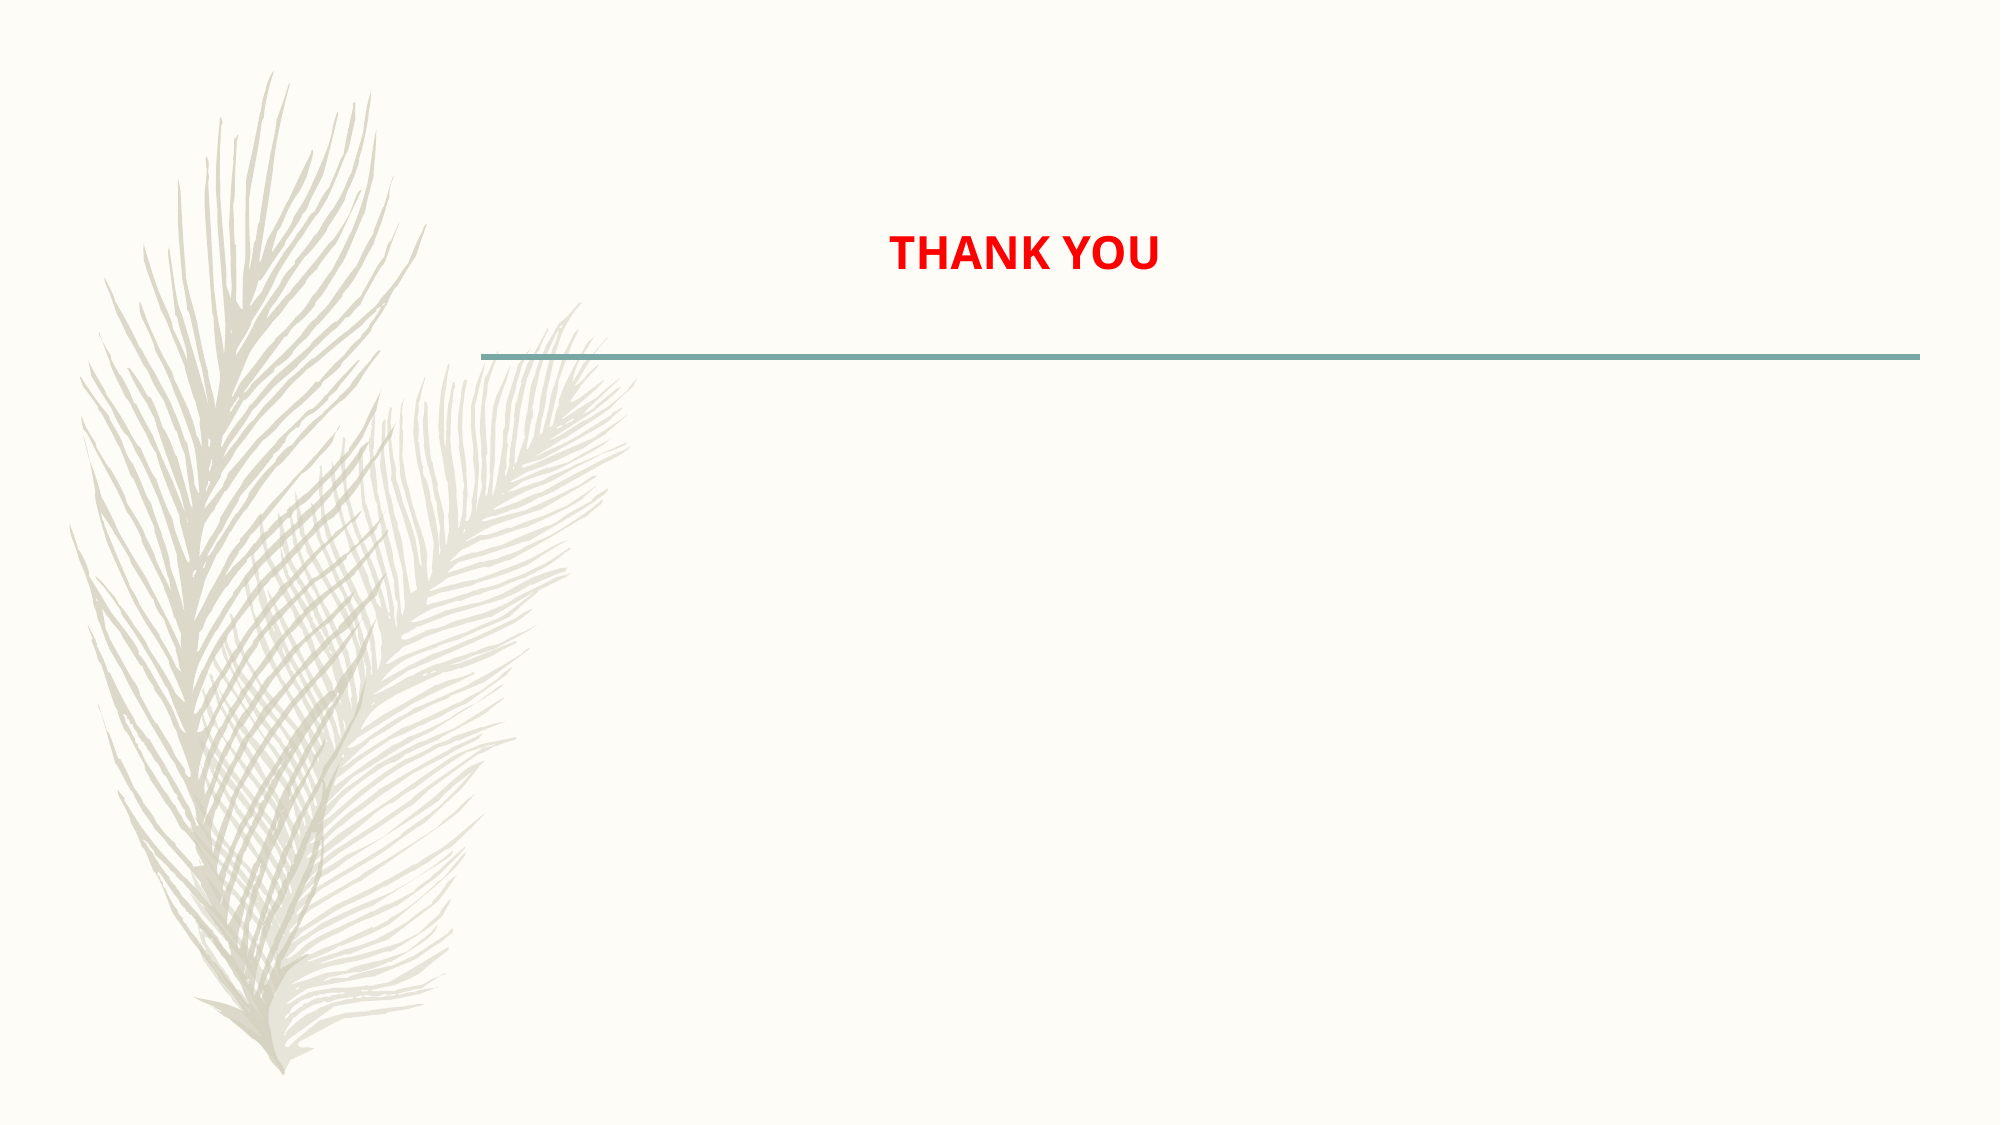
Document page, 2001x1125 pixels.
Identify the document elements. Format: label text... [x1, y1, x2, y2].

title THANK YOU [874, 218, 1517, 344]
